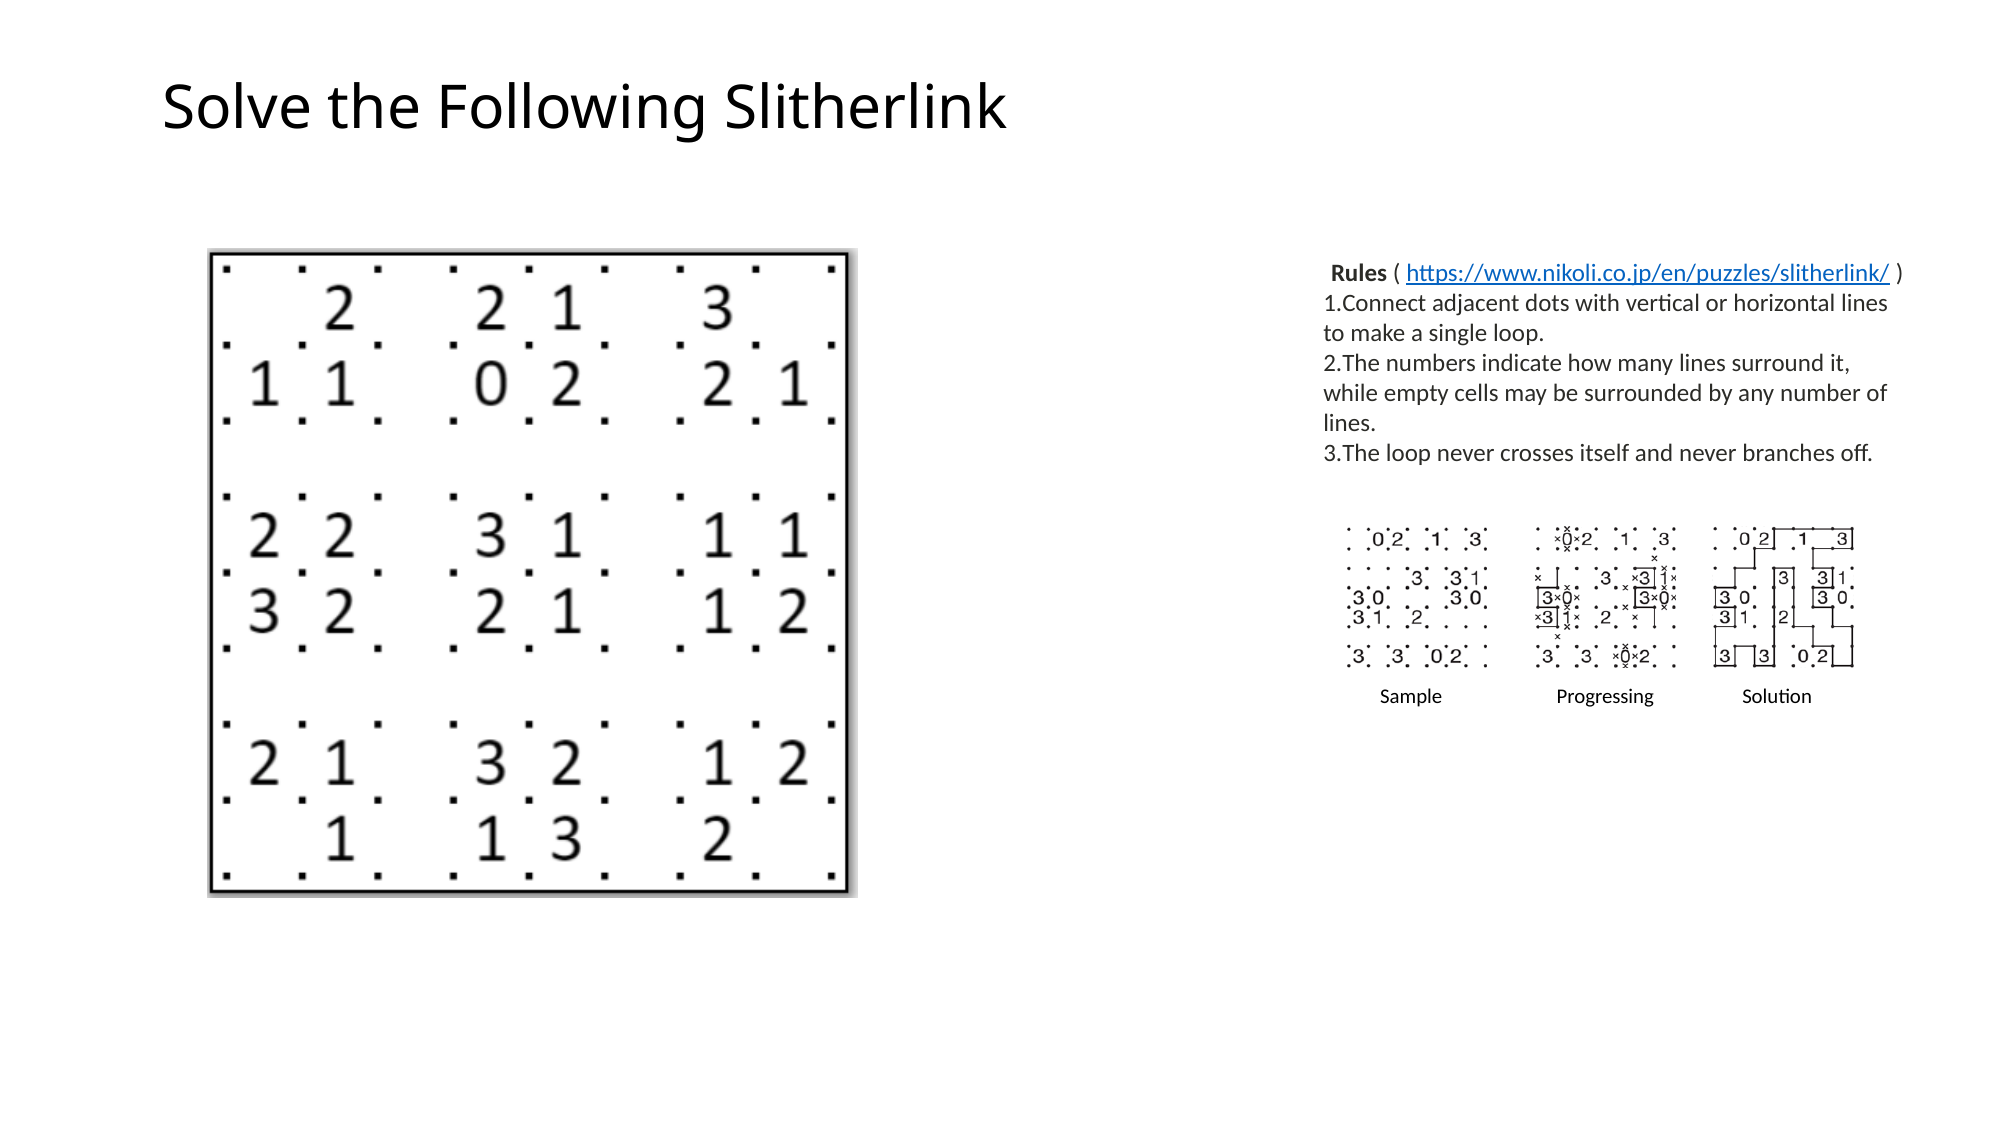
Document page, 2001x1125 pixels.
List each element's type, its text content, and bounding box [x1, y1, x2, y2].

text_box Rules ( https://www.nikoli.co.jp/en/puzzles/slitherlink/ ) Connect adjacent dots with vertical or horizontal lines to make a single loop. The numbers indicate how many lines surround it, while empty cells may be surrounded by any number of lines. The loop never crosses itself and never branches off. [1308, 248, 1926, 474]
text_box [1346, 526, 1854, 717]
title Solve the Following Slitherlink [147, 68, 1723, 150]
picture [206, 248, 858, 898]
